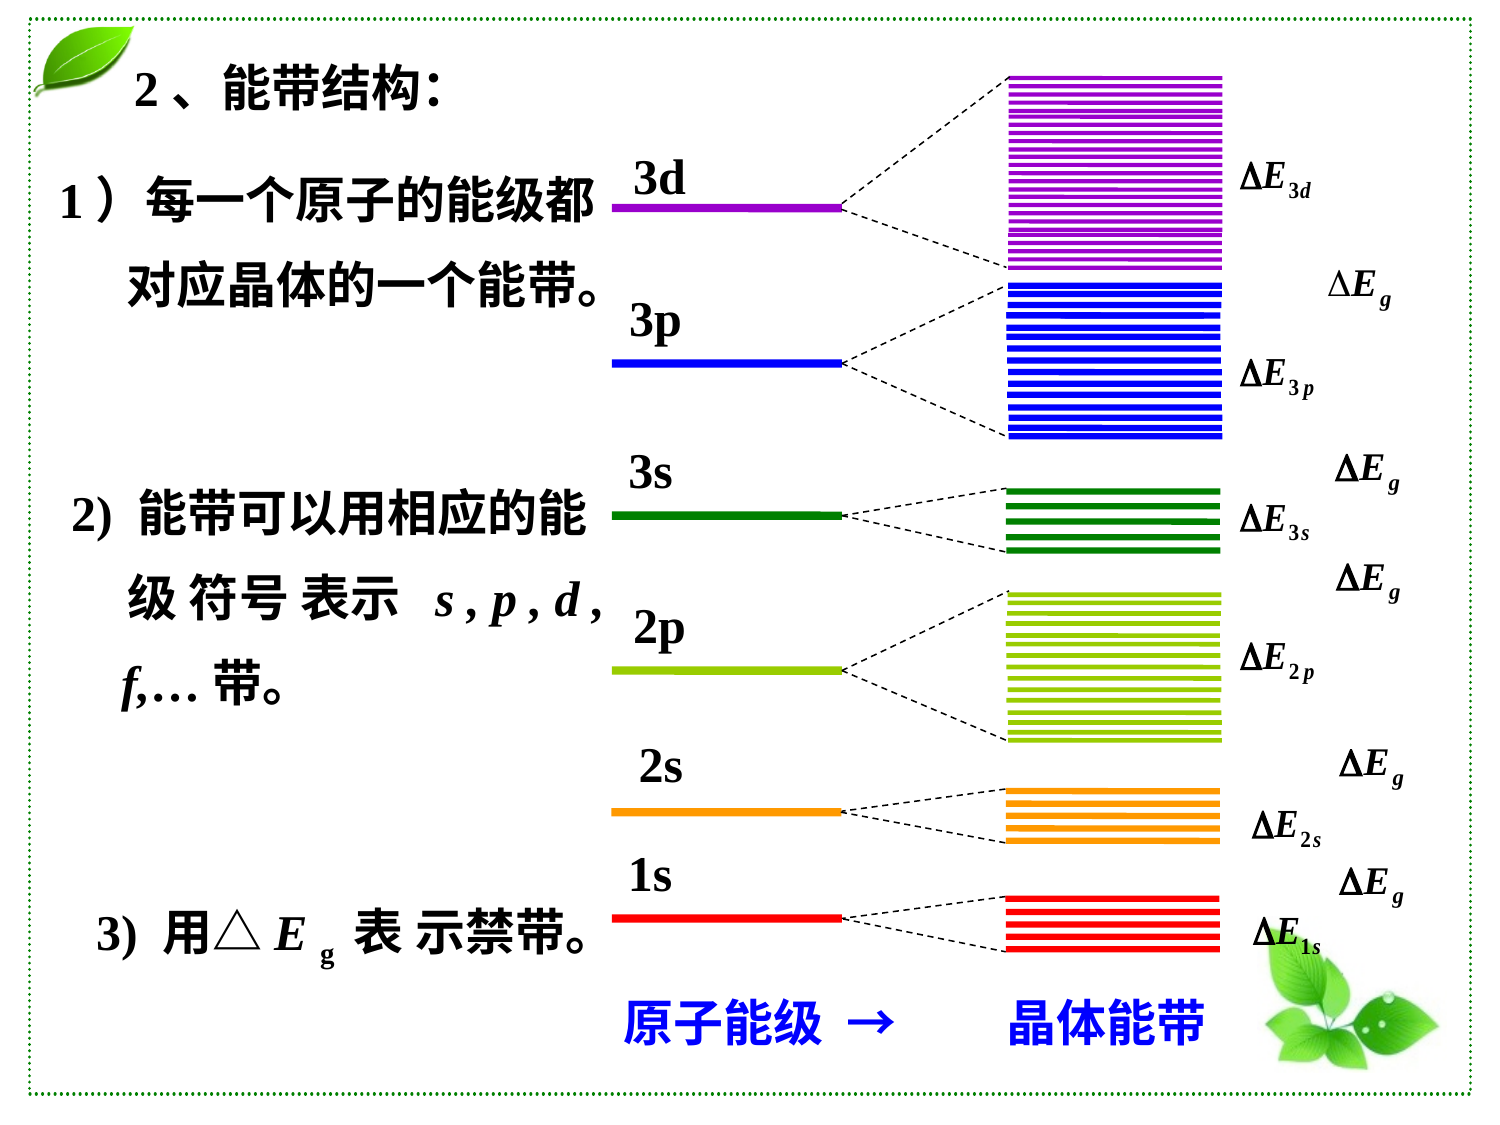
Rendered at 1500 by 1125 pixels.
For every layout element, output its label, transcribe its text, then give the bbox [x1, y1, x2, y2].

text_box 2、能带结构： [119, 48, 632, 124]
text_box 2) 能带可以用相应的能 级 符号 表示 s , p , d , f,…带。 [56, 473, 540, 719]
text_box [545, 75, 1412, 1060]
text_box 1）每一个原子的能级都 对应晶体的一个能带。 [43, 161, 540, 322]
text_box 3) 用△E g 表 示禁带。 [81, 886, 540, 1001]
picture [1257, 916, 1447, 1073]
picture [29, 18, 136, 100]
